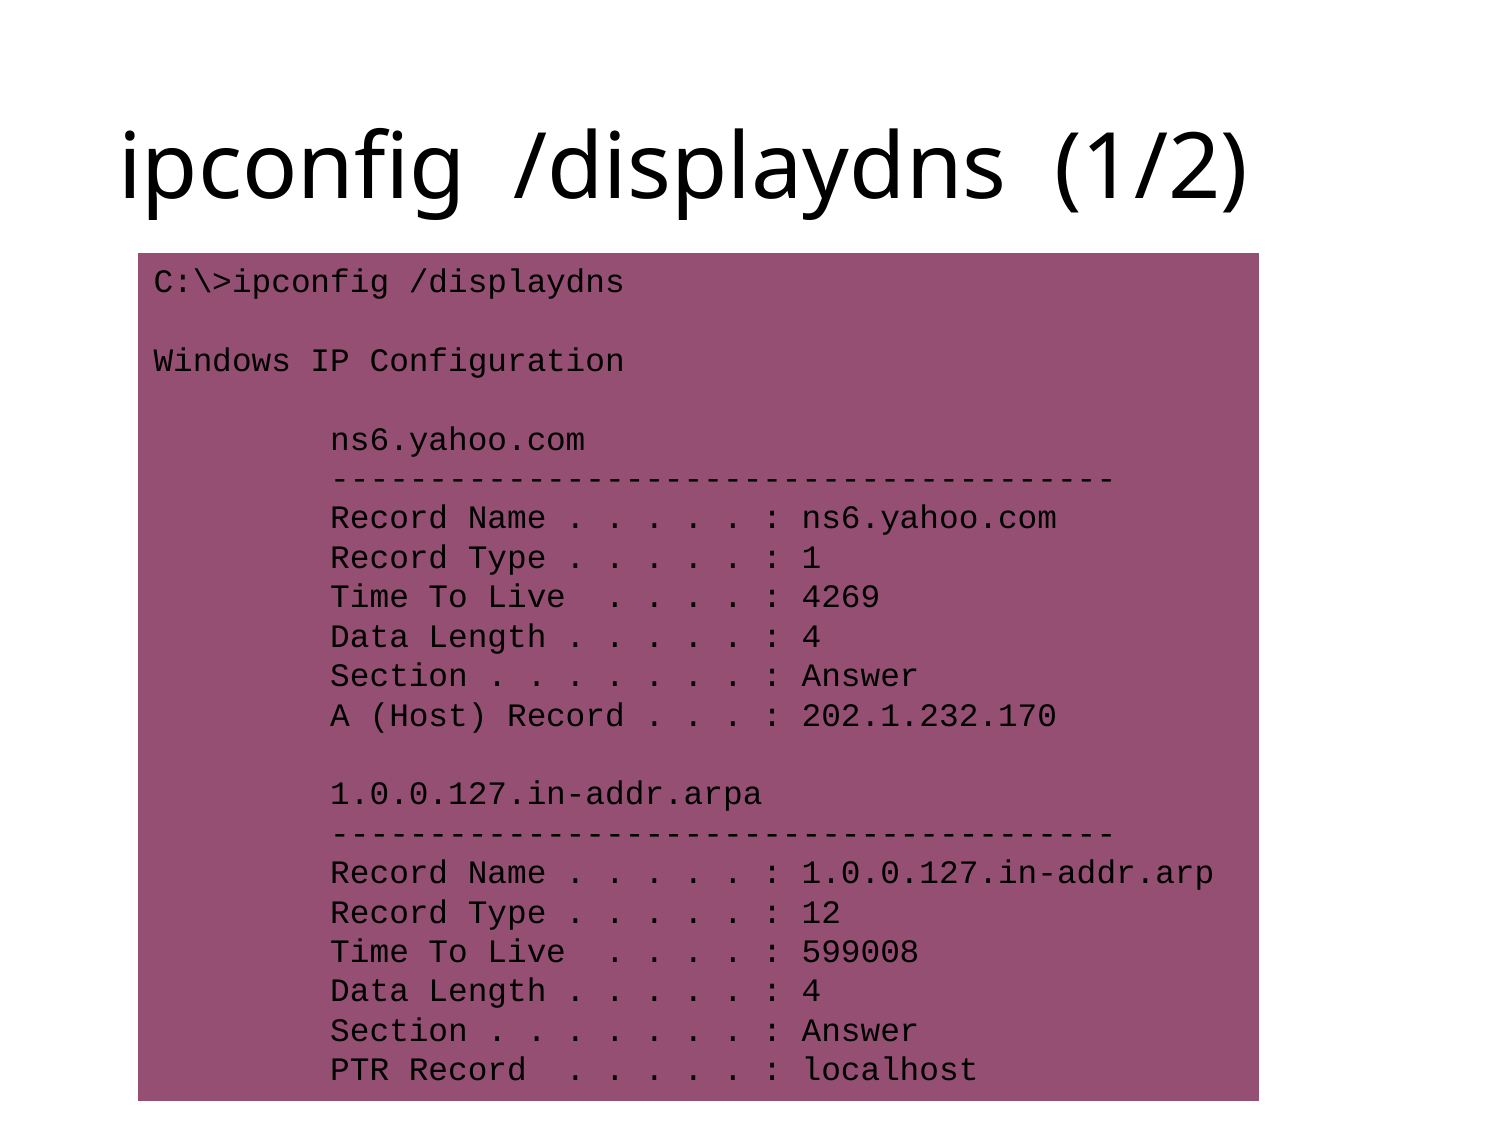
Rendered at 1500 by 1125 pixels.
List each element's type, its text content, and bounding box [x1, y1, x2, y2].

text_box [137, 252, 1260, 1101]
title ipconfig /displaydns (1/2) [103, 59, 1397, 278]
